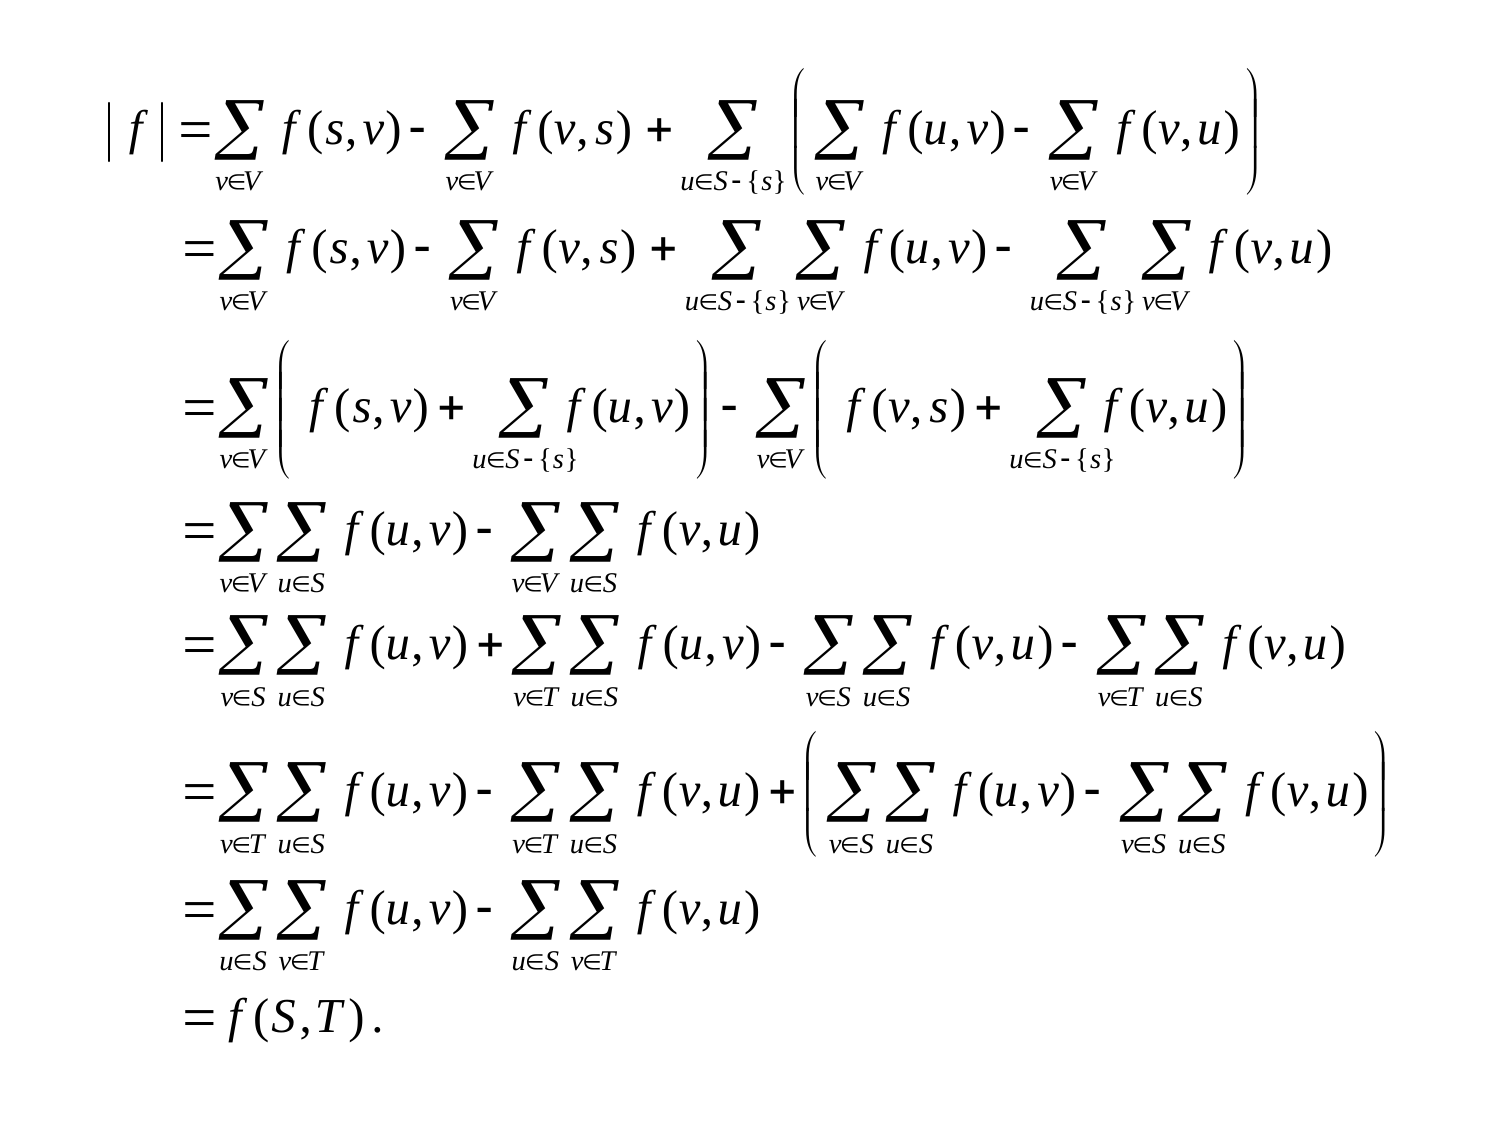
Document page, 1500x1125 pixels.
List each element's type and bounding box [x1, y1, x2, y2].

text_box [100, 60, 1400, 1052]
